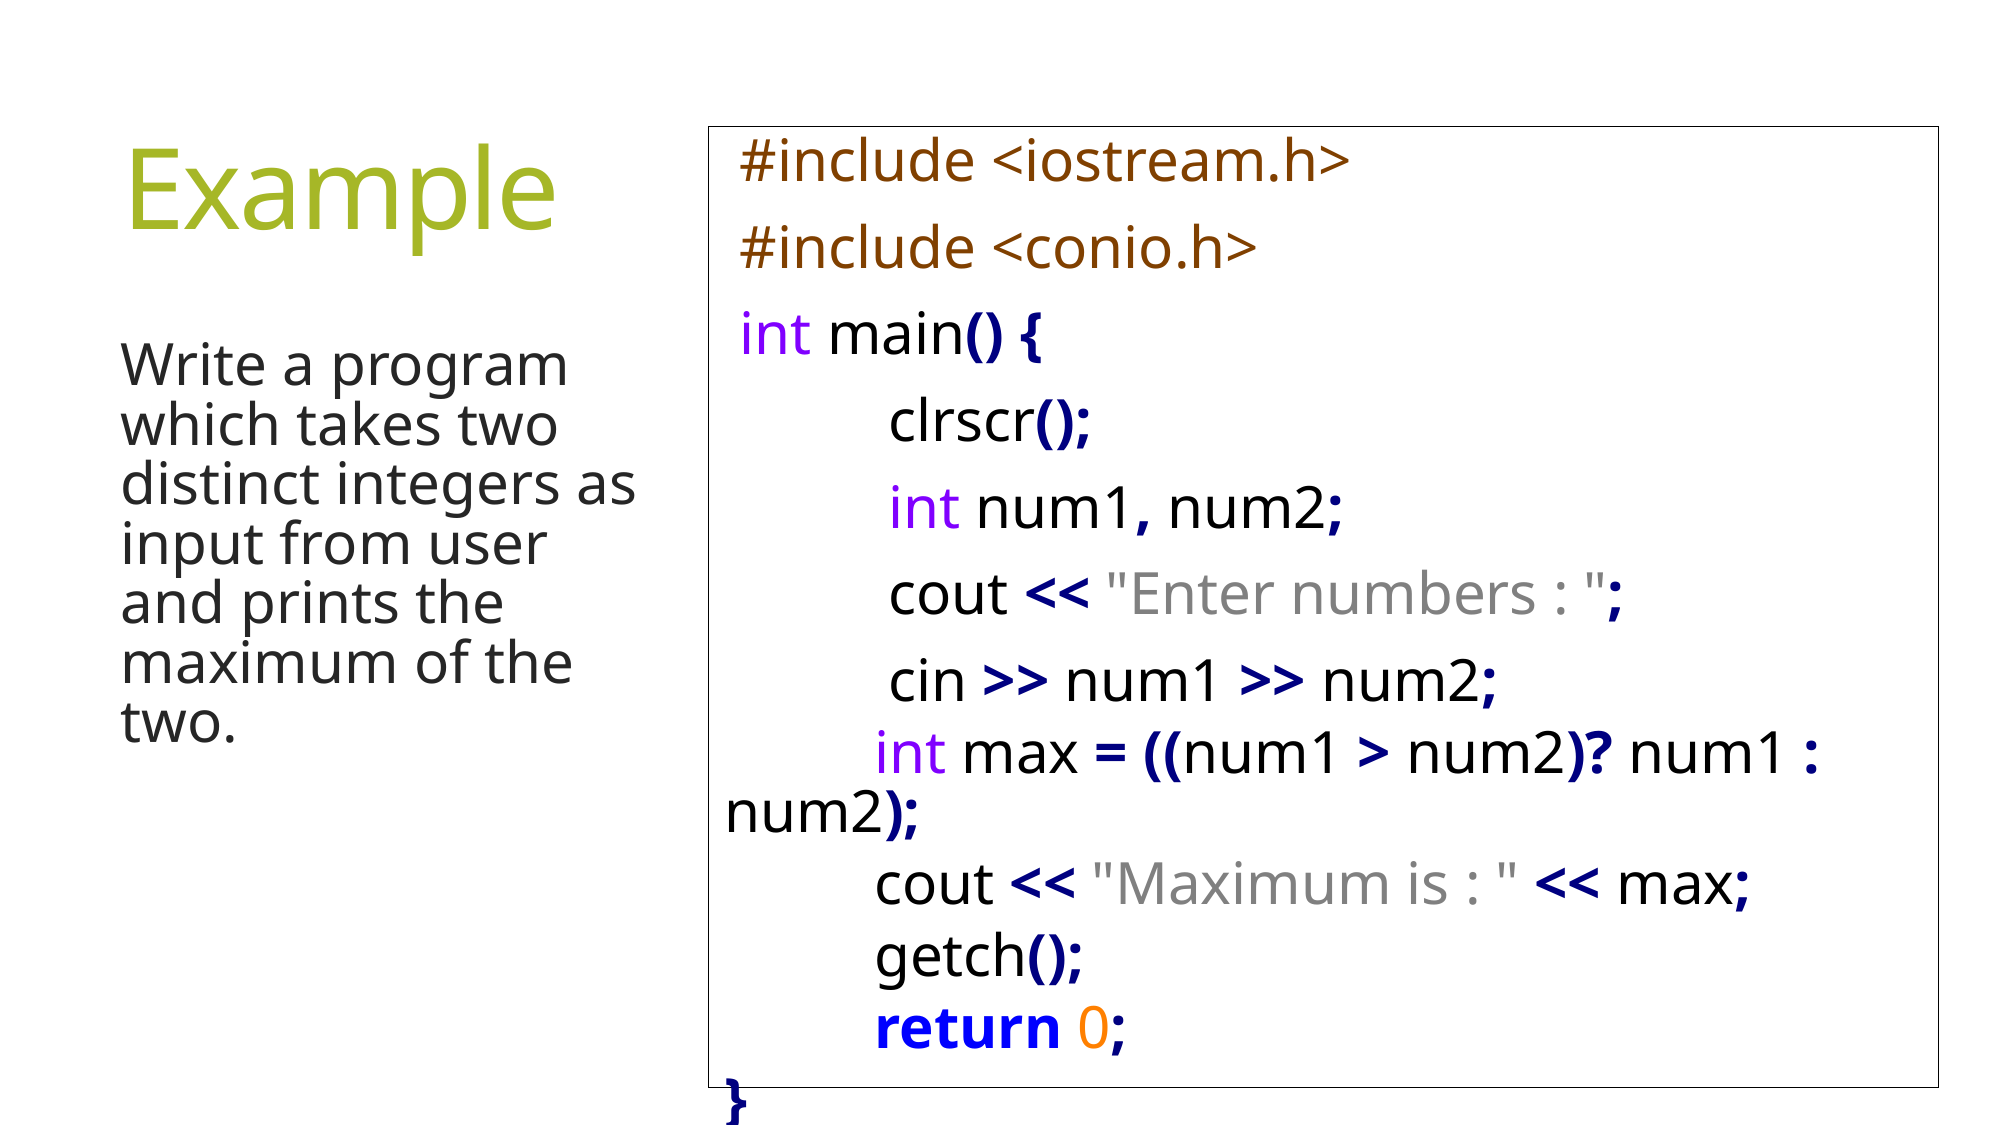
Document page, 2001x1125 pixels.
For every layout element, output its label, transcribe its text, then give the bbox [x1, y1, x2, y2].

title Example [107, 58, 1875, 331]
list #include <iostream.h> #include <conio.h> int main() { clrscr(); int num1, num2; cout << "Enter numbers : "; cin >> num1 >> num2; int max = ((num1 > num2)? num1 : num2); cout << "Maximum is : " << max; getch(); return 0; } [708, 126, 1939, 1088]
list Write a program which takes two distinct integers as input from user and prints the maximum of the two. [105, 330, 673, 500]
